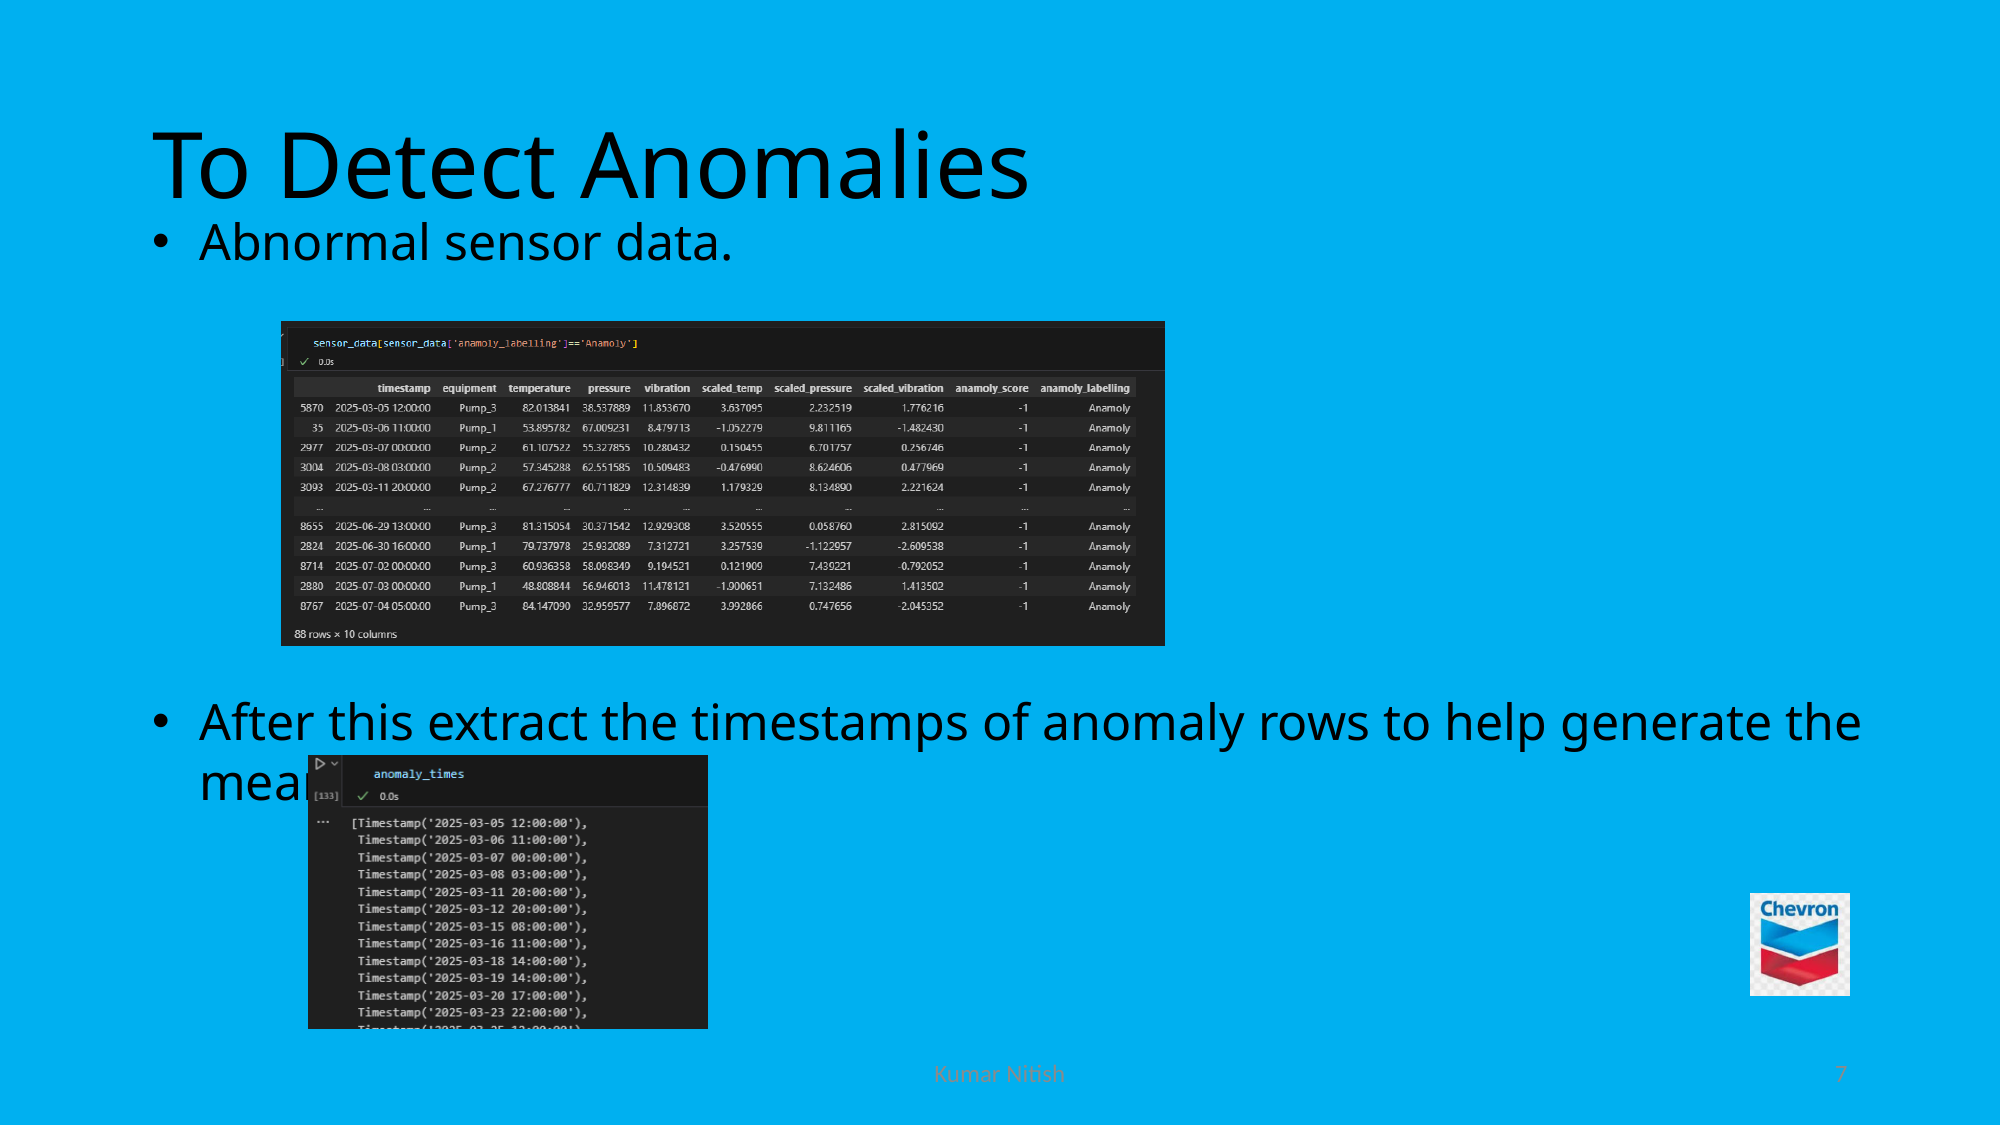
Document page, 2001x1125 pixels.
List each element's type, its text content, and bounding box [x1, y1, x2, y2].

footer Kumar Nitish [662, 1042, 1338, 1103]
picture [308, 756, 707, 1028]
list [281, 321, 1165, 646]
text_box Abnormal sensor data. After this extract the timestamps of anomaly rows to help generate the meaningful logs. [137, 203, 1934, 998]
title To Detect Anomalies [137, 59, 1863, 203]
slide_number 7 [1412, 1042, 1863, 1103]
